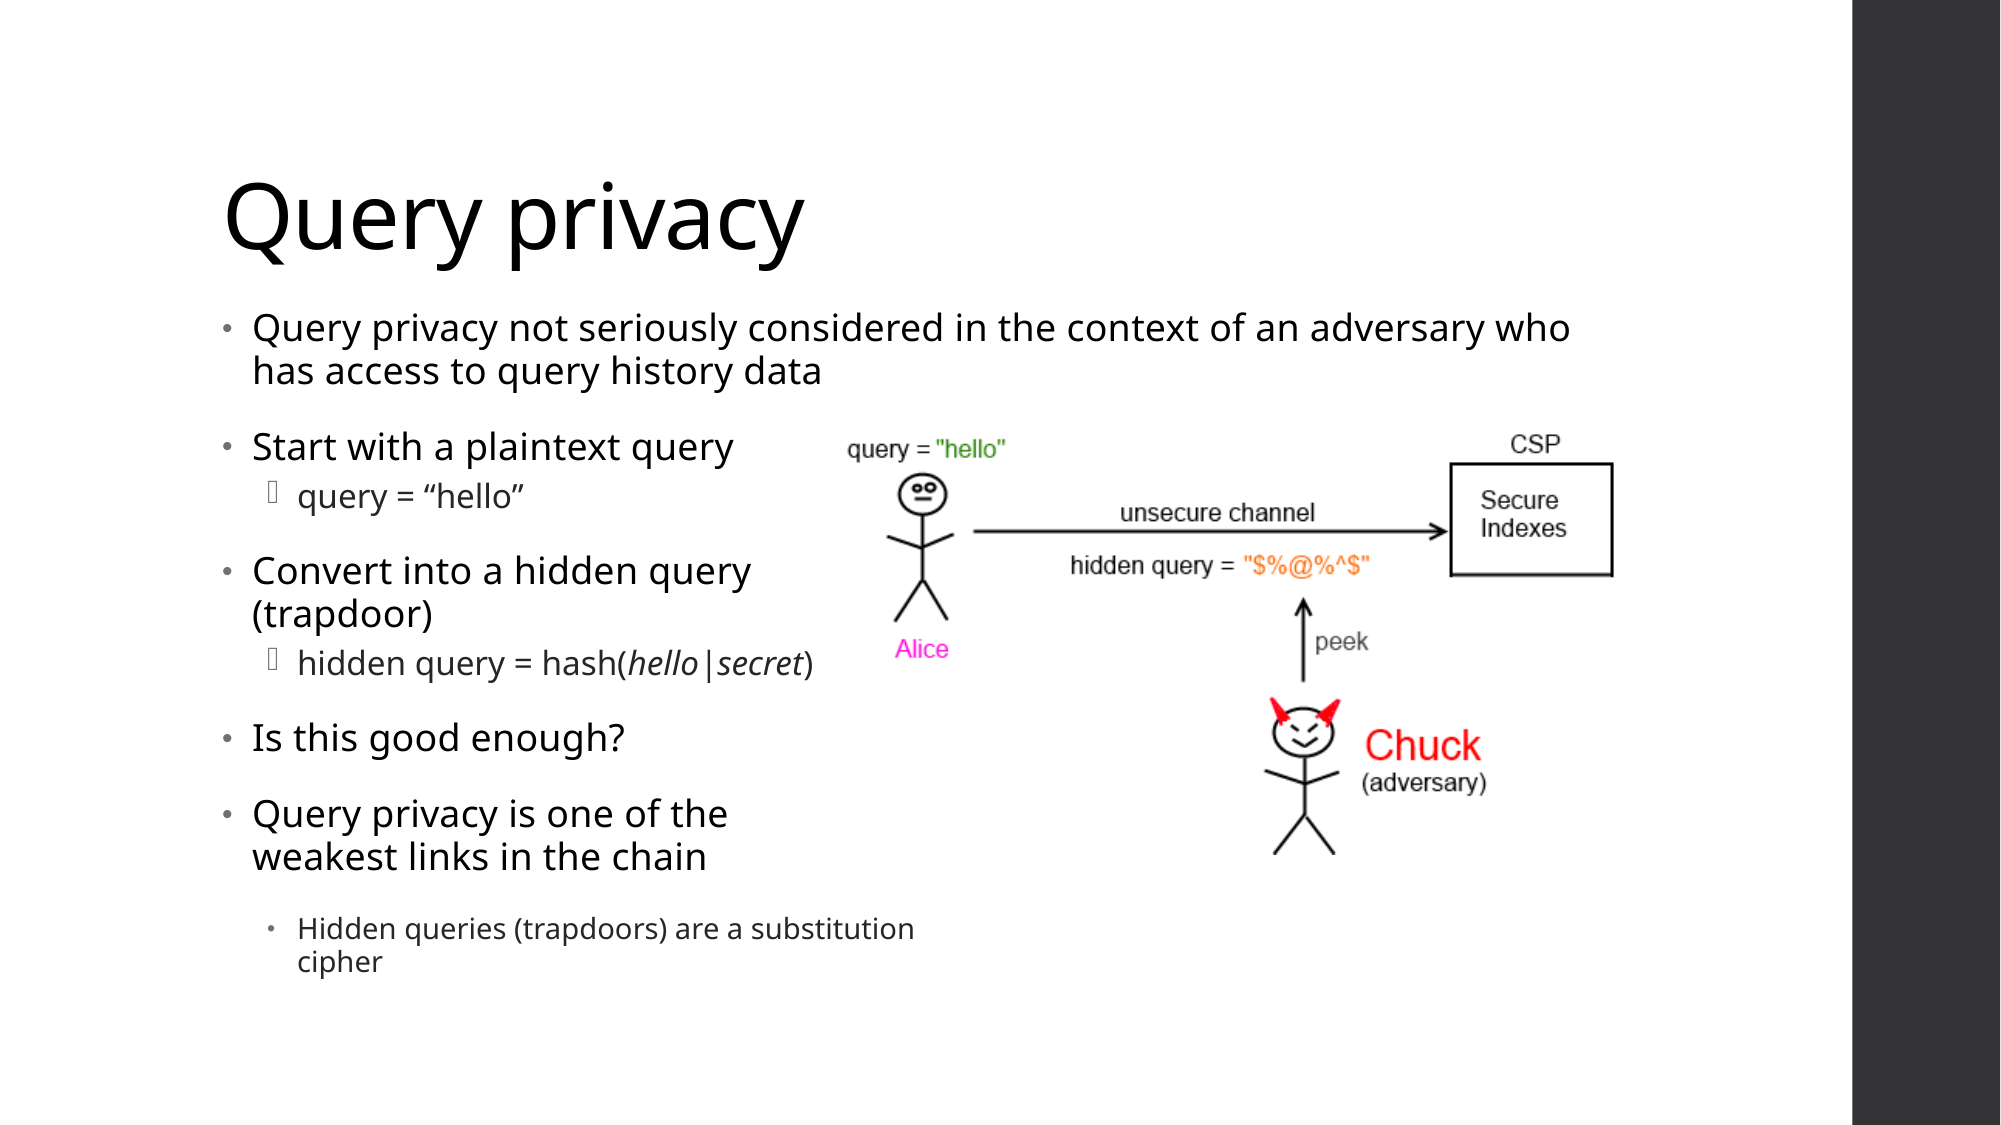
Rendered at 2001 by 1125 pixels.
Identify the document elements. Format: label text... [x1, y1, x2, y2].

list Query privacy not seriously considered in the context of an adversary who has access to query history data Start with a plaintext query query = “hello” Convert into a hidden query (trapdoor) hidden query = hash(hello|secret) Is this good enough? Query privacy is one of the weakest links in the chain Hidden queries (trapdoors) are a substitution cipher [206, 299, 1617, 1014]
title Query privacy [206, 60, 1797, 278]
picture [840, 427, 1618, 855]
